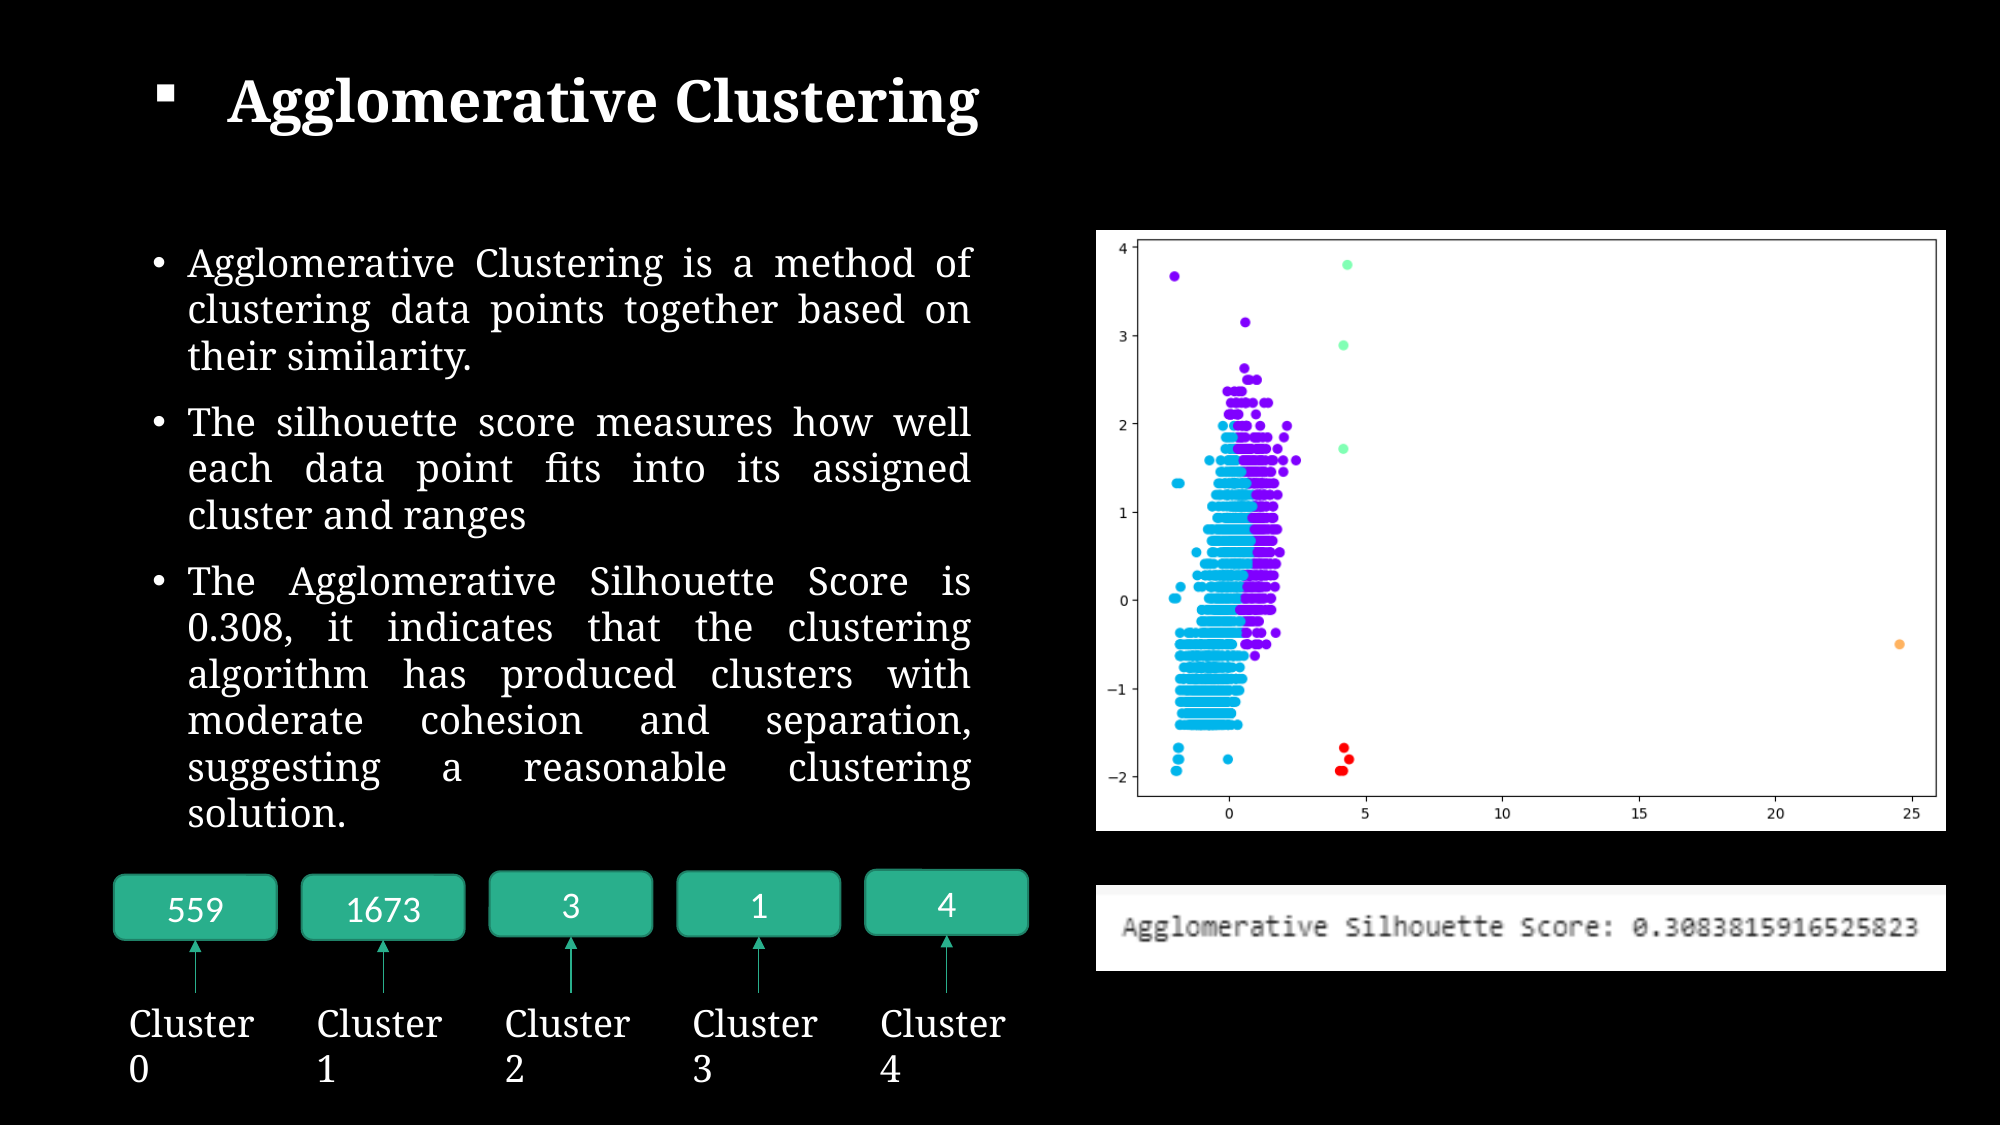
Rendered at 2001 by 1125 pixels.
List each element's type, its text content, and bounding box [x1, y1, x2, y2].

title Agglomerative Clustering [137, 19, 1863, 189]
text_box 559 [112, 873, 278, 941]
text_box 1 [676, 870, 842, 938]
text_box Cluster 2 [489, 992, 653, 1098]
text_box 1673 [300, 873, 466, 941]
picture [1096, 885, 1947, 971]
list Agglomerative Clustering is a method of clustering data points together based on their similarity. The silhouette score measures how well each data point fits into its assigned cluster and ranges The Agglomerative Silhouette Score is 0.308, it indicates that the clustering algorithm has produced clusters with moderate cohesion and separation, suggesting a reasonable clustering solution. [137, 231, 988, 848]
text_box Cluster 1 [301, 992, 465, 1098]
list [1096, 230, 1947, 831]
text_box 4 [864, 868, 1030, 936]
text_box 3 [488, 870, 654, 938]
text_box Cluster 4 [865, 993, 1029, 1098]
text_box Cluster 3 [677, 992, 841, 1098]
text_box Cluster 0 [113, 992, 277, 1098]
